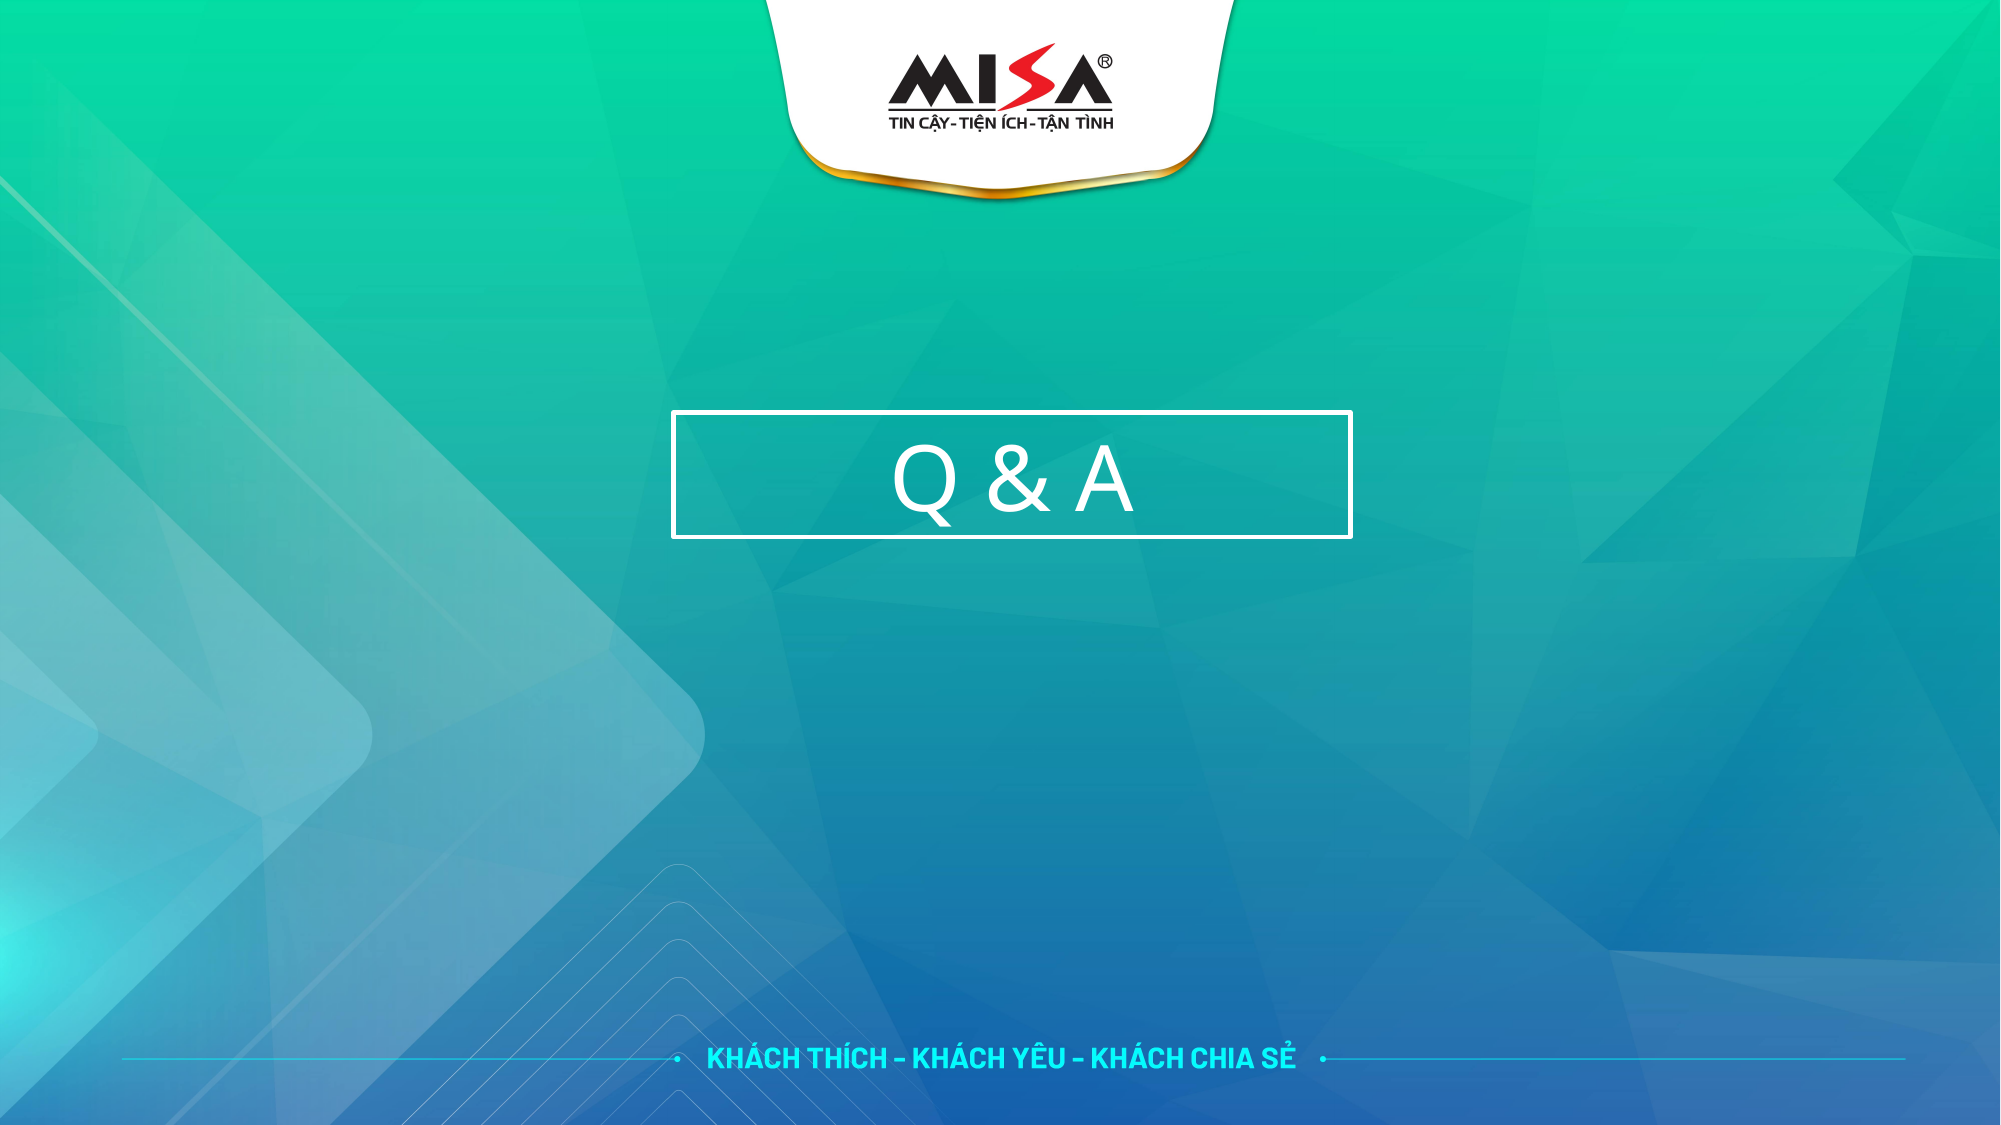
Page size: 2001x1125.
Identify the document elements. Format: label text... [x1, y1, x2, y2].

picture [0, 0, 2001, 1125]
text_box Q & A [673, 412, 1351, 537]
